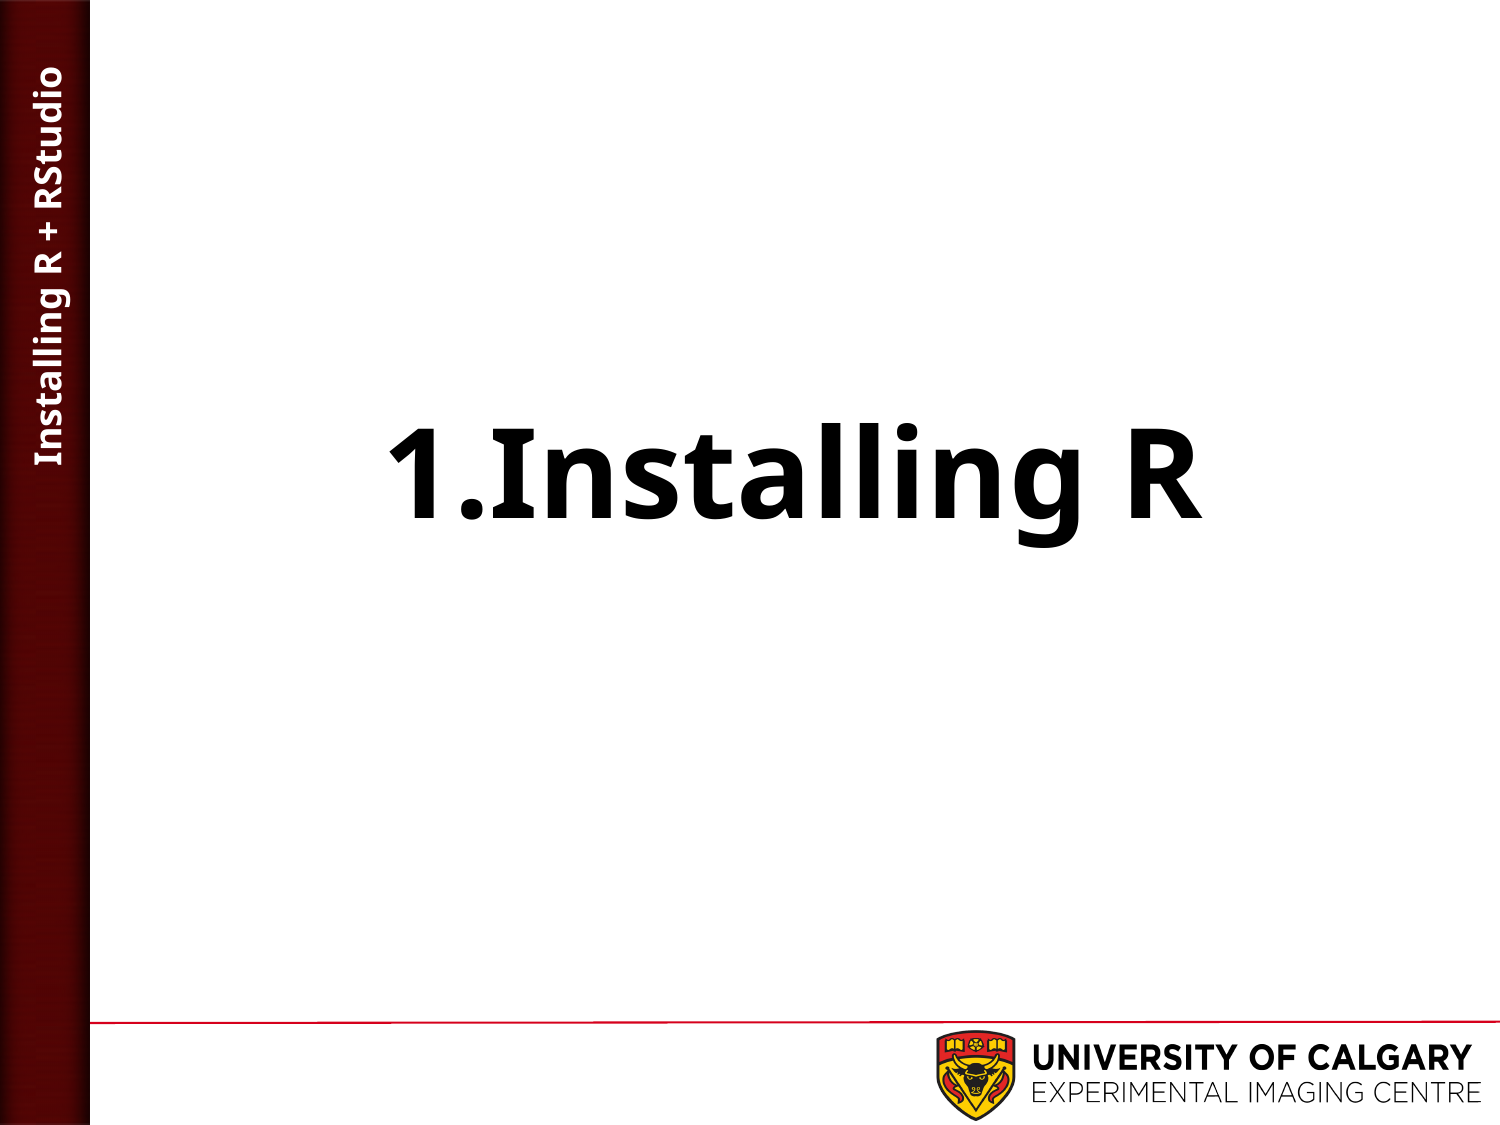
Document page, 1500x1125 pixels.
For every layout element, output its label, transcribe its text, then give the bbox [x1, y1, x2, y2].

picture [923, 1012, 1500, 1125]
picture [0, 0, 90, 1125]
text_box Installing R + RStudio [16, 0, 77, 482]
title Installing R [86, 218, 1500, 561]
